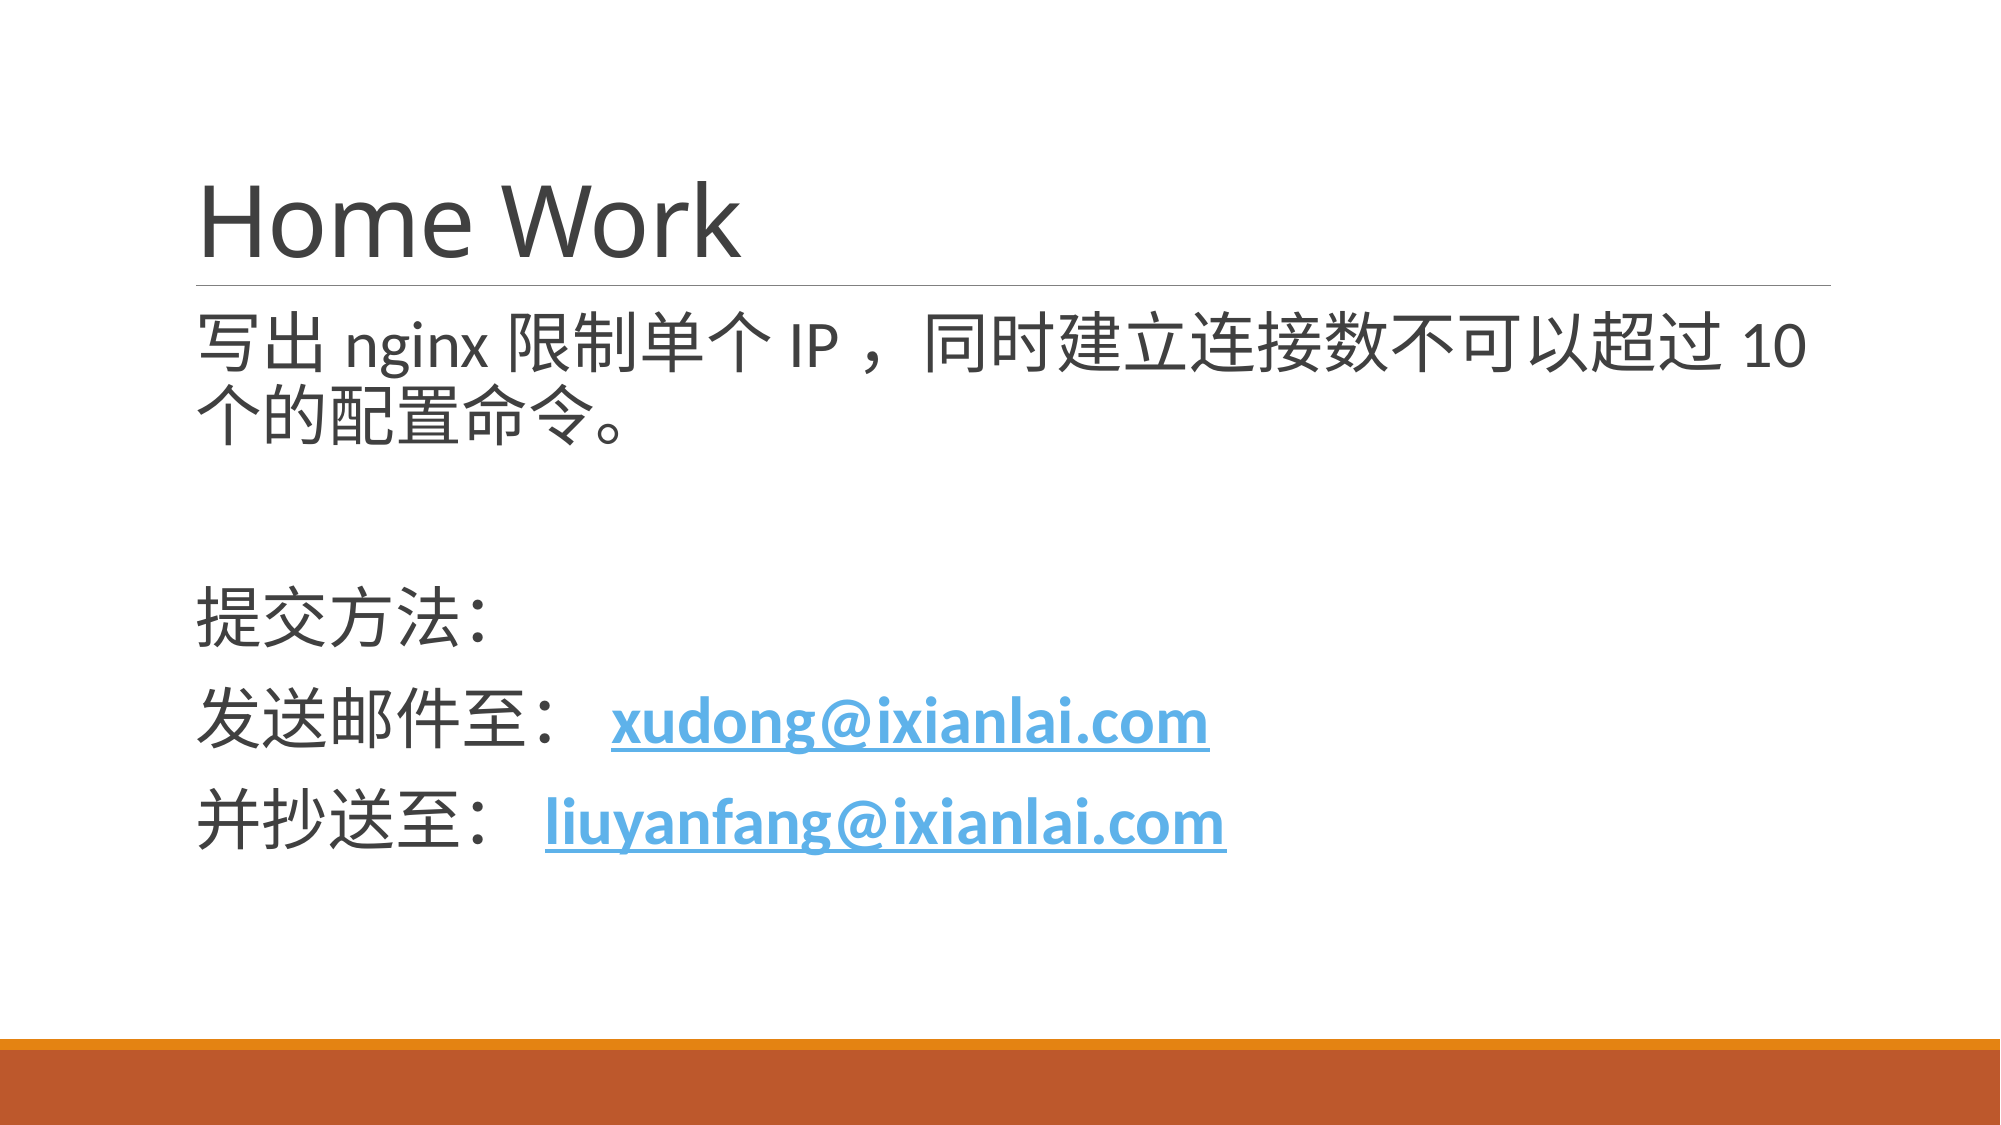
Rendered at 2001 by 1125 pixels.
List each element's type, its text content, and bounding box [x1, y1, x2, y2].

list 写出nginx限制单个IP，同时建立连接数不可以超过10个的配置命令。 提交方法： 发送邮件至：xudong@ixianlai.com 并抄送至：liuyanfang@ixianlai.com [180, 302, 1830, 963]
title Home Work [180, 47, 1830, 285]
